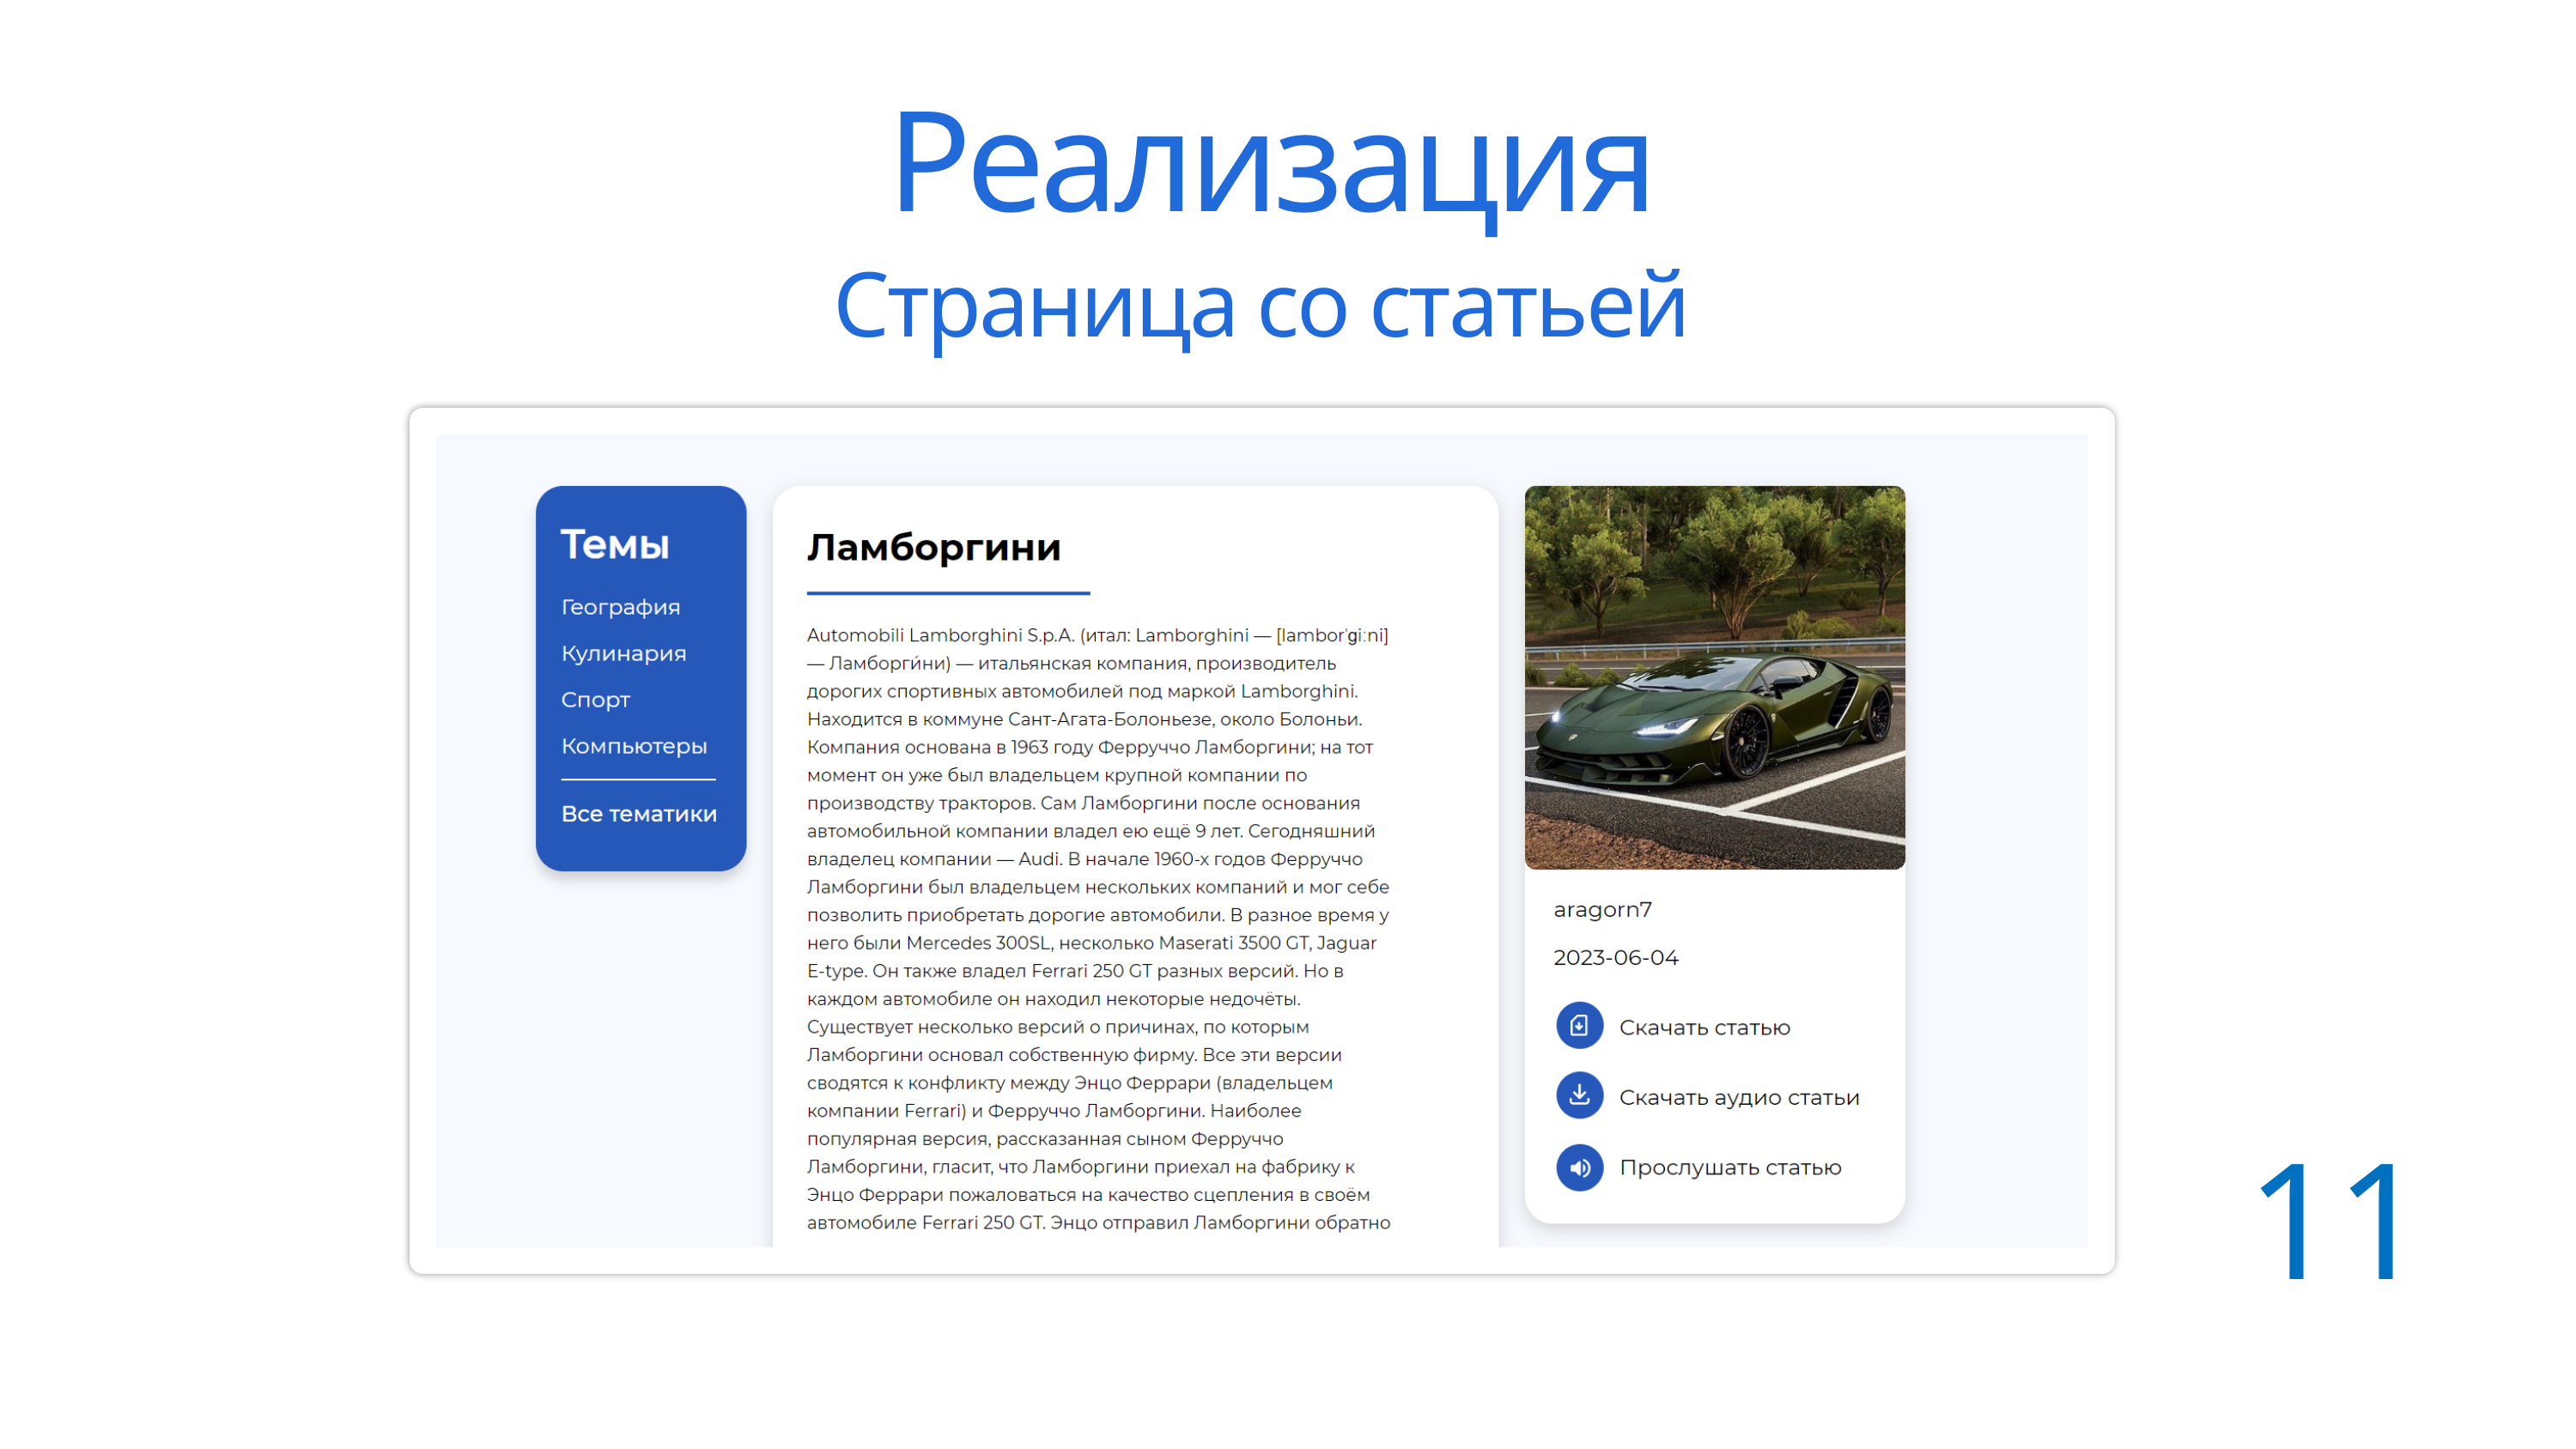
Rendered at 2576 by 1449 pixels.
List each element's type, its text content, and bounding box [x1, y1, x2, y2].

text_box 11 [2185, 1225, 2481, 1312]
text_box Страница со статьей [556, 247, 1968, 355]
picture [436, 433, 2089, 1247]
text_box Реализация [172, 58, 2374, 239]
